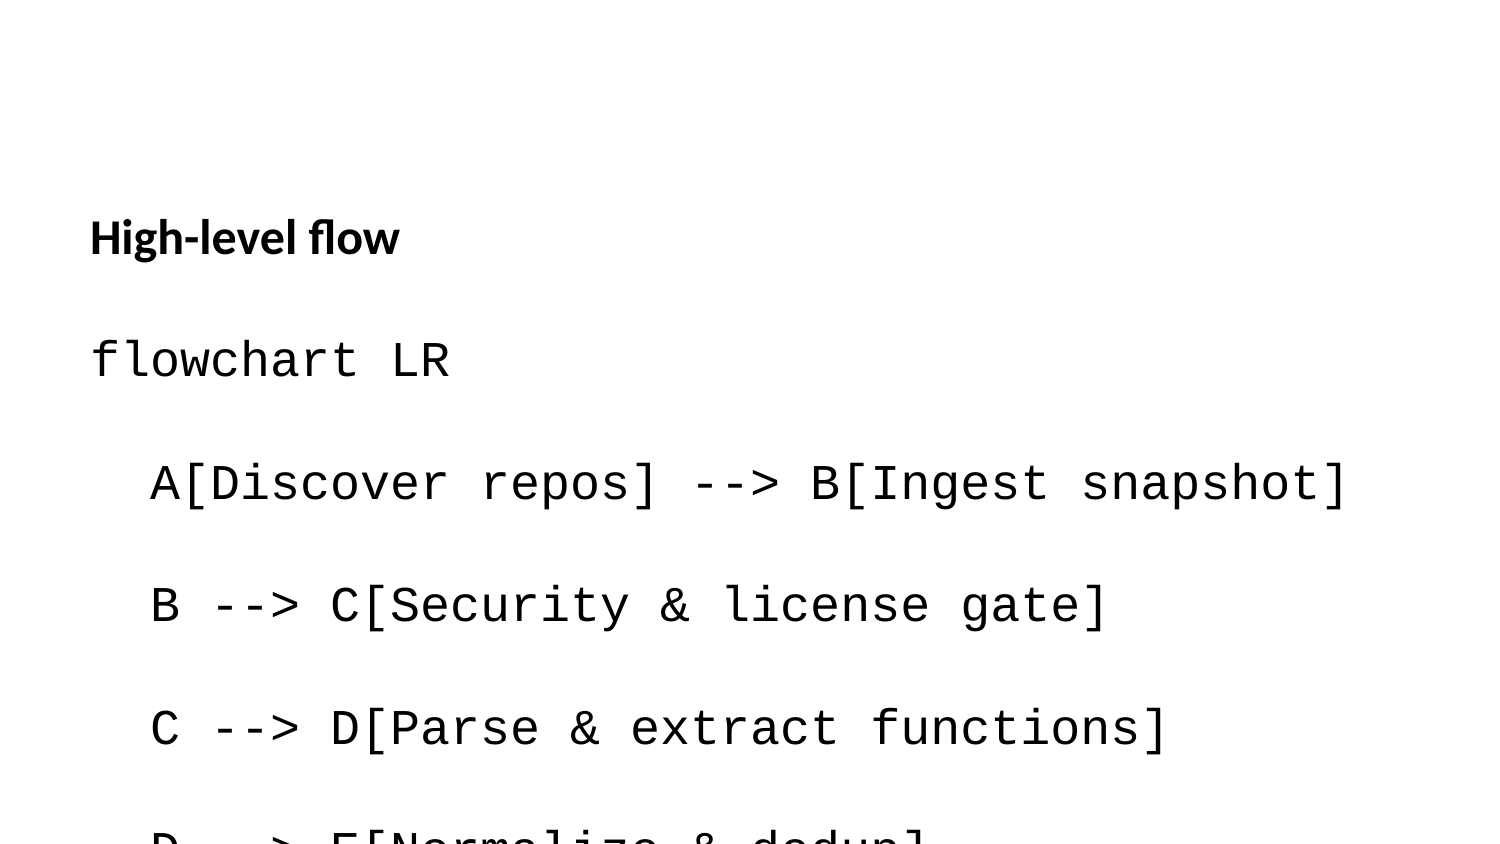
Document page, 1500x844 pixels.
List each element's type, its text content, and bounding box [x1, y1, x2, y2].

list High-level flow flowchart LR A[Discover repos] --> B[Ingest snapshot] B --> C[Security & license gate] C --> D[Parse & extract functions] D --> E[Normalize & dedup] E --> F[Build task datasets] F --> G[Validate & version] Powered by Prefect tasks with retries and simple caching for discovery. [75, 196, 1425, 754]
